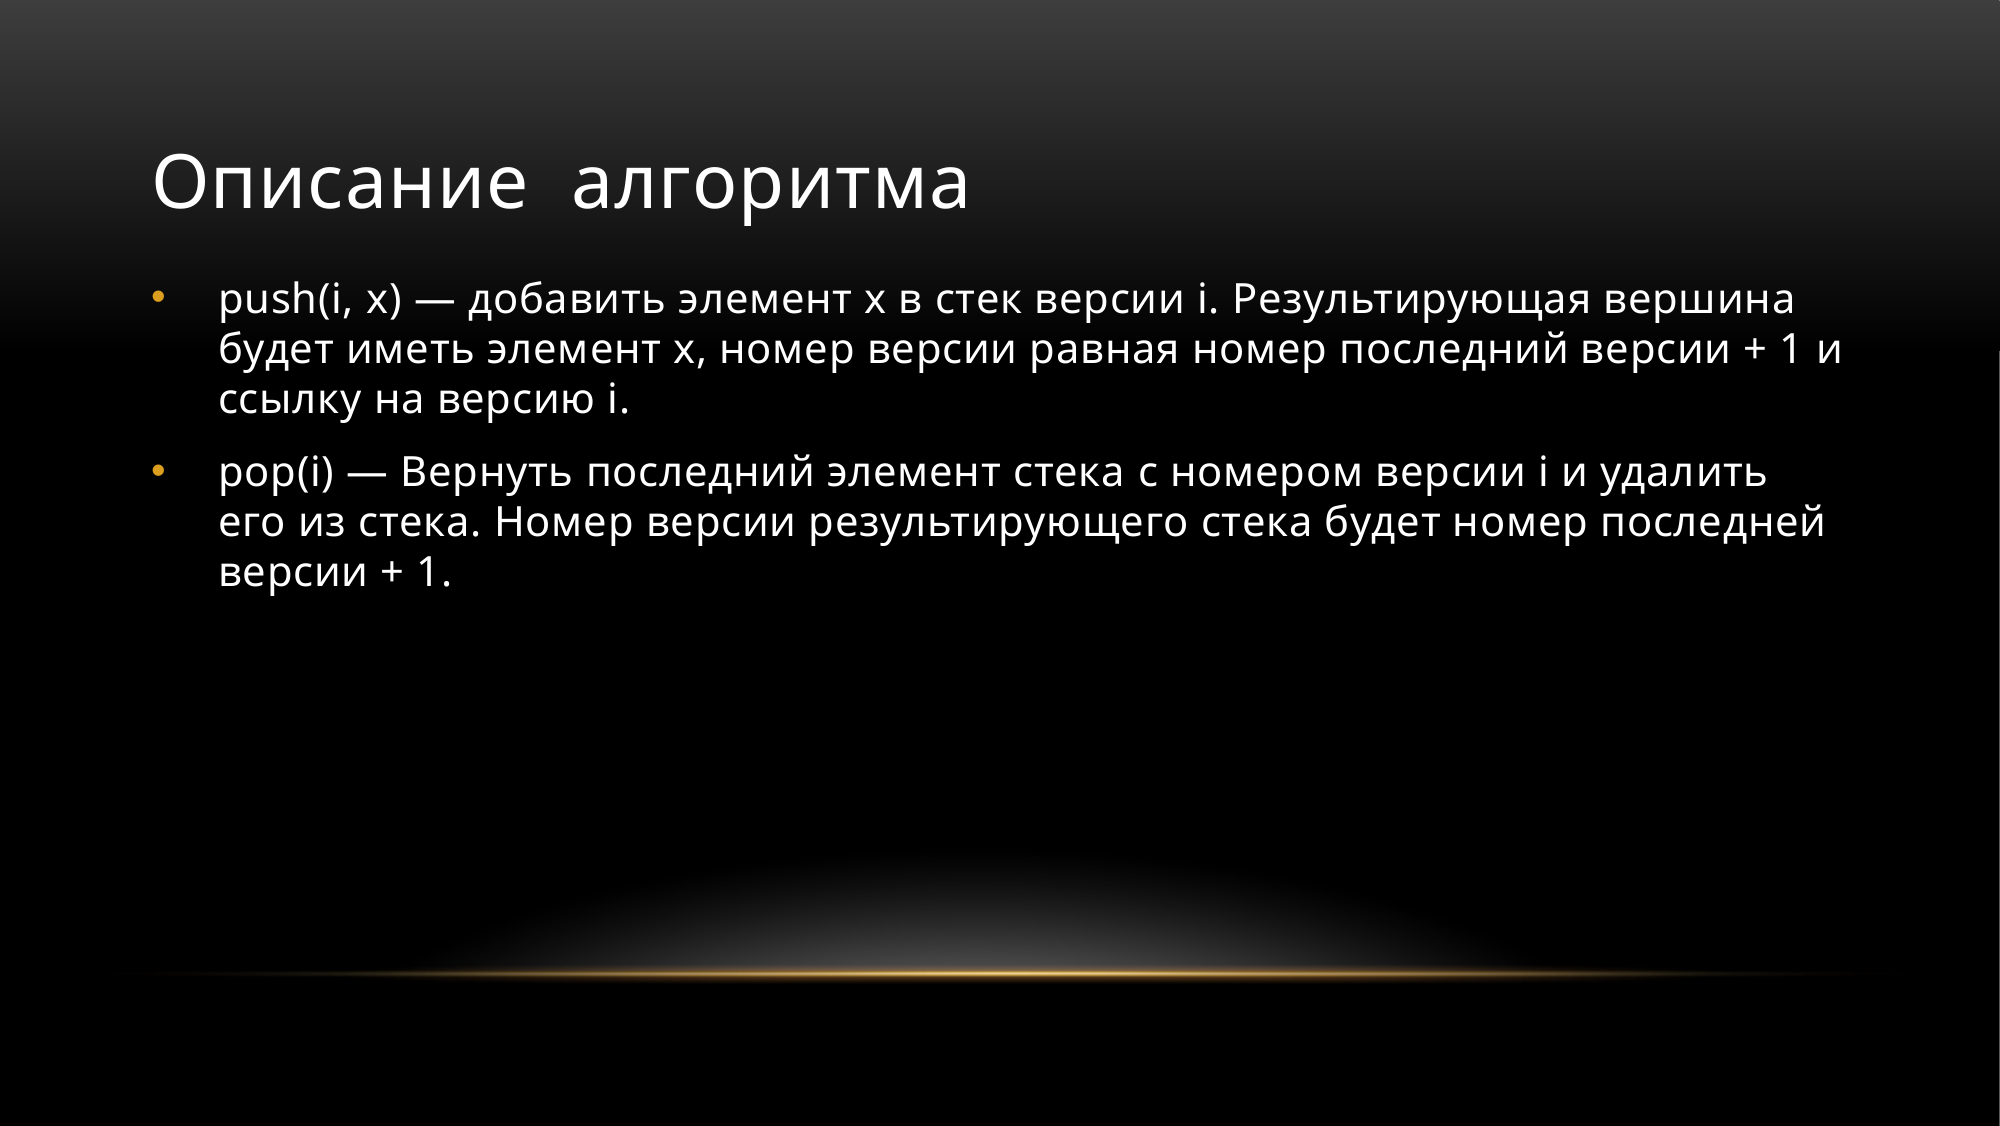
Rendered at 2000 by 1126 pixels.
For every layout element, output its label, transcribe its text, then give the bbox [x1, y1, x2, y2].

list push(i, x) — добавить элемент x в стек версии i. Результирующая вершина будет иметь элемент х, номер версии равная номер последний версии + 1 и ссылку на версию і. pop(i) — Вернуть последний элемент стека c номером версии i и удалить его из стека. Номер версии результирующего стека будет номер последней версии + 1. [133, 262, 1867, 938]
title Описание алгоритма [133, 45, 1867, 233]
picture [0, 0, 2000, 1126]
